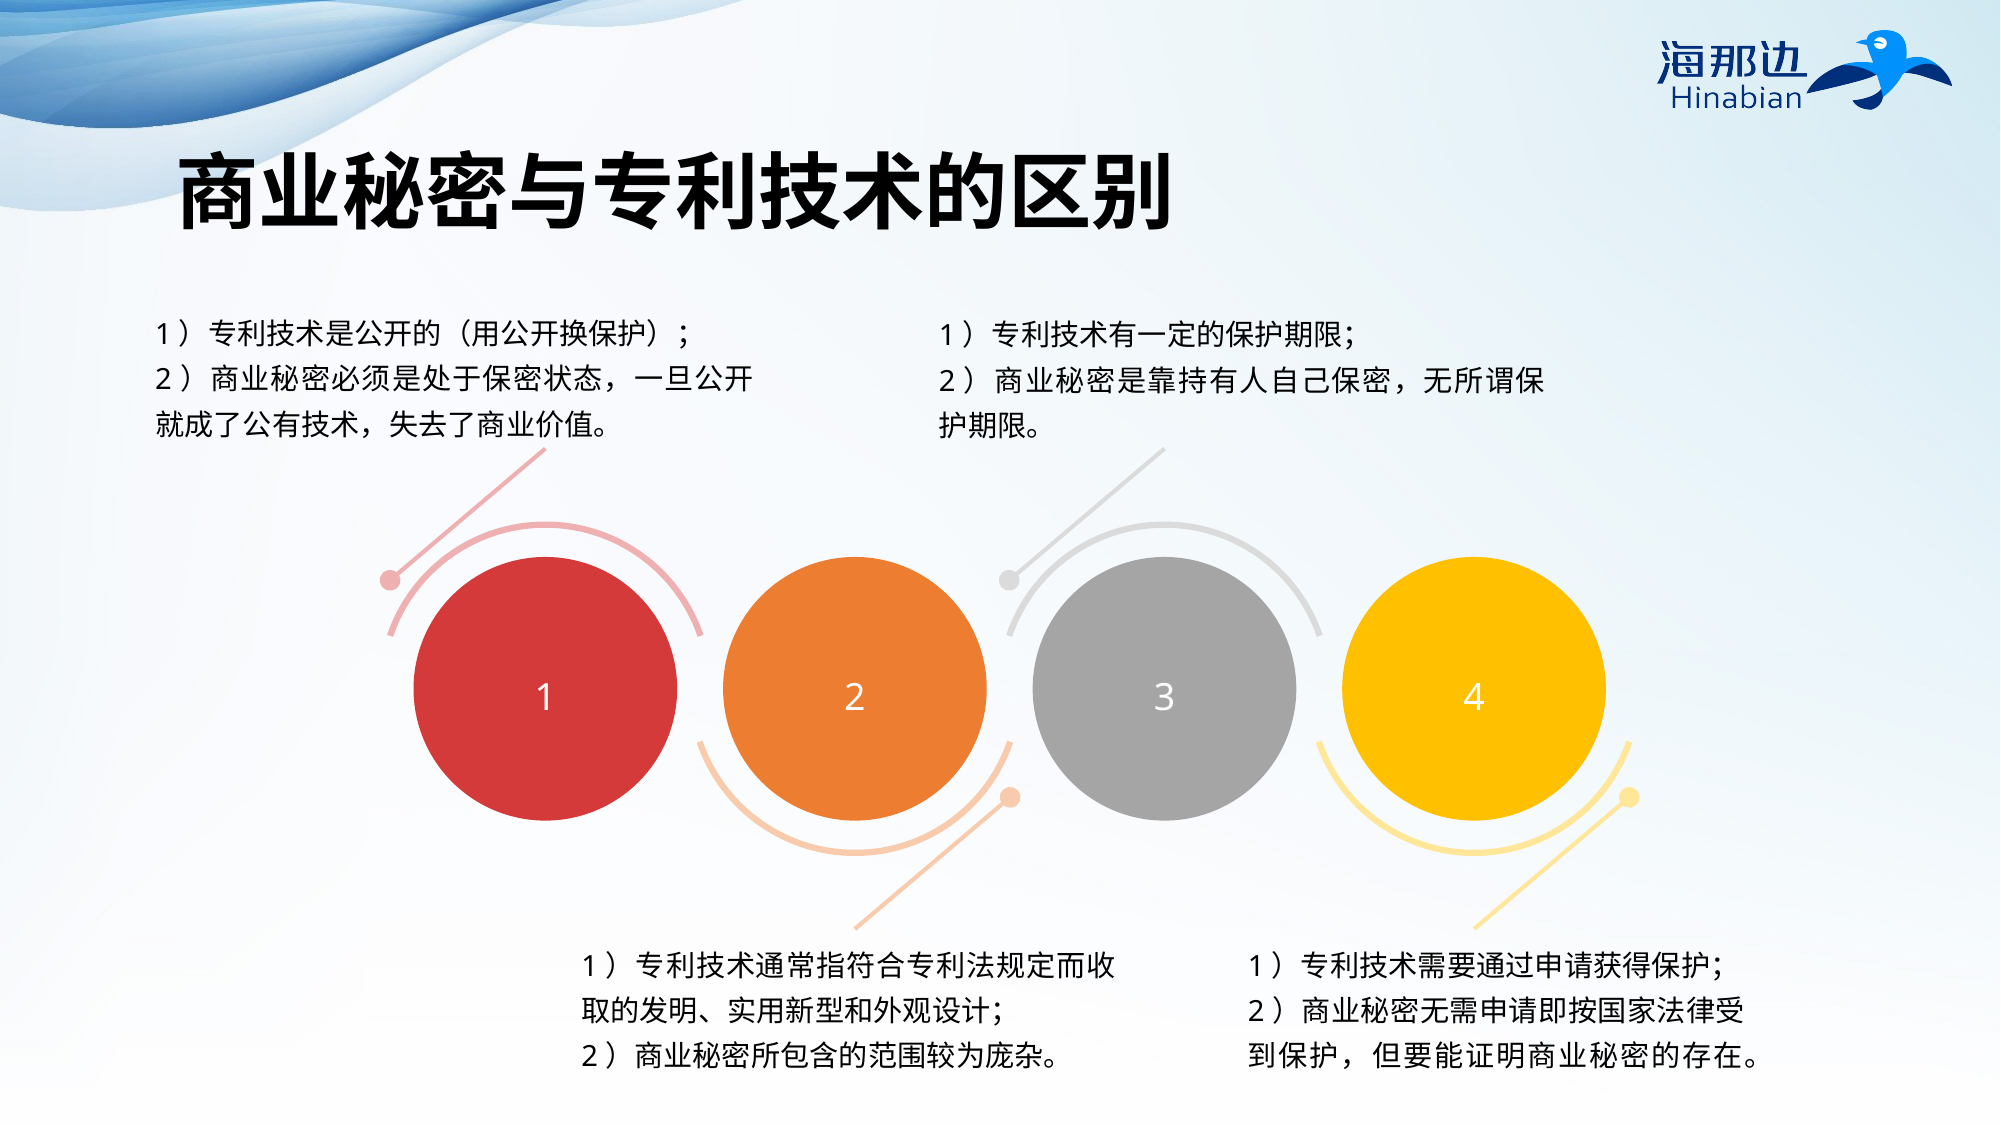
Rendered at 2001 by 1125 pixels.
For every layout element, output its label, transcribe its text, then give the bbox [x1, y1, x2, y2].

text_box 2 [723, 556, 987, 821]
text_box [1009, 524, 1320, 636]
text_box 4 [1342, 556, 1606, 821]
text_box [1318, 741, 1630, 853]
picture [0, 0, 2001, 1125]
text_box 1）专利技术有一定的保护期限； 2）商业秘密是靠持有人自己保密，无所谓保护期限。 [924, 307, 1560, 450]
text_box 3 [1032, 556, 1297, 821]
text_box 1 [413, 556, 678, 821]
text_box 1）专利技术是公开的（用公开换保护）； 2）商业秘密必须是处于保密状态，一旦公开就成了公有技术，失去了商业价值。 [140, 306, 769, 449]
text_box [390, 524, 701, 636]
text_box 1）专利技术通常指符合专利法规定而收取的发明、实用新型和外观设计； 2）商业秘密所包含的范围较为庞杂。 [566, 928, 1131, 1072]
text_box 1）专利技术需要通过申请获得保护； 2）商业秘密无需申请即按国家法律受到保护，但要能证明商业秘密的存在。 [1233, 928, 1760, 1072]
text_box 商业秘密与专利技术的区别 [161, 131, 1436, 247]
text_box [699, 741, 1011, 853]
